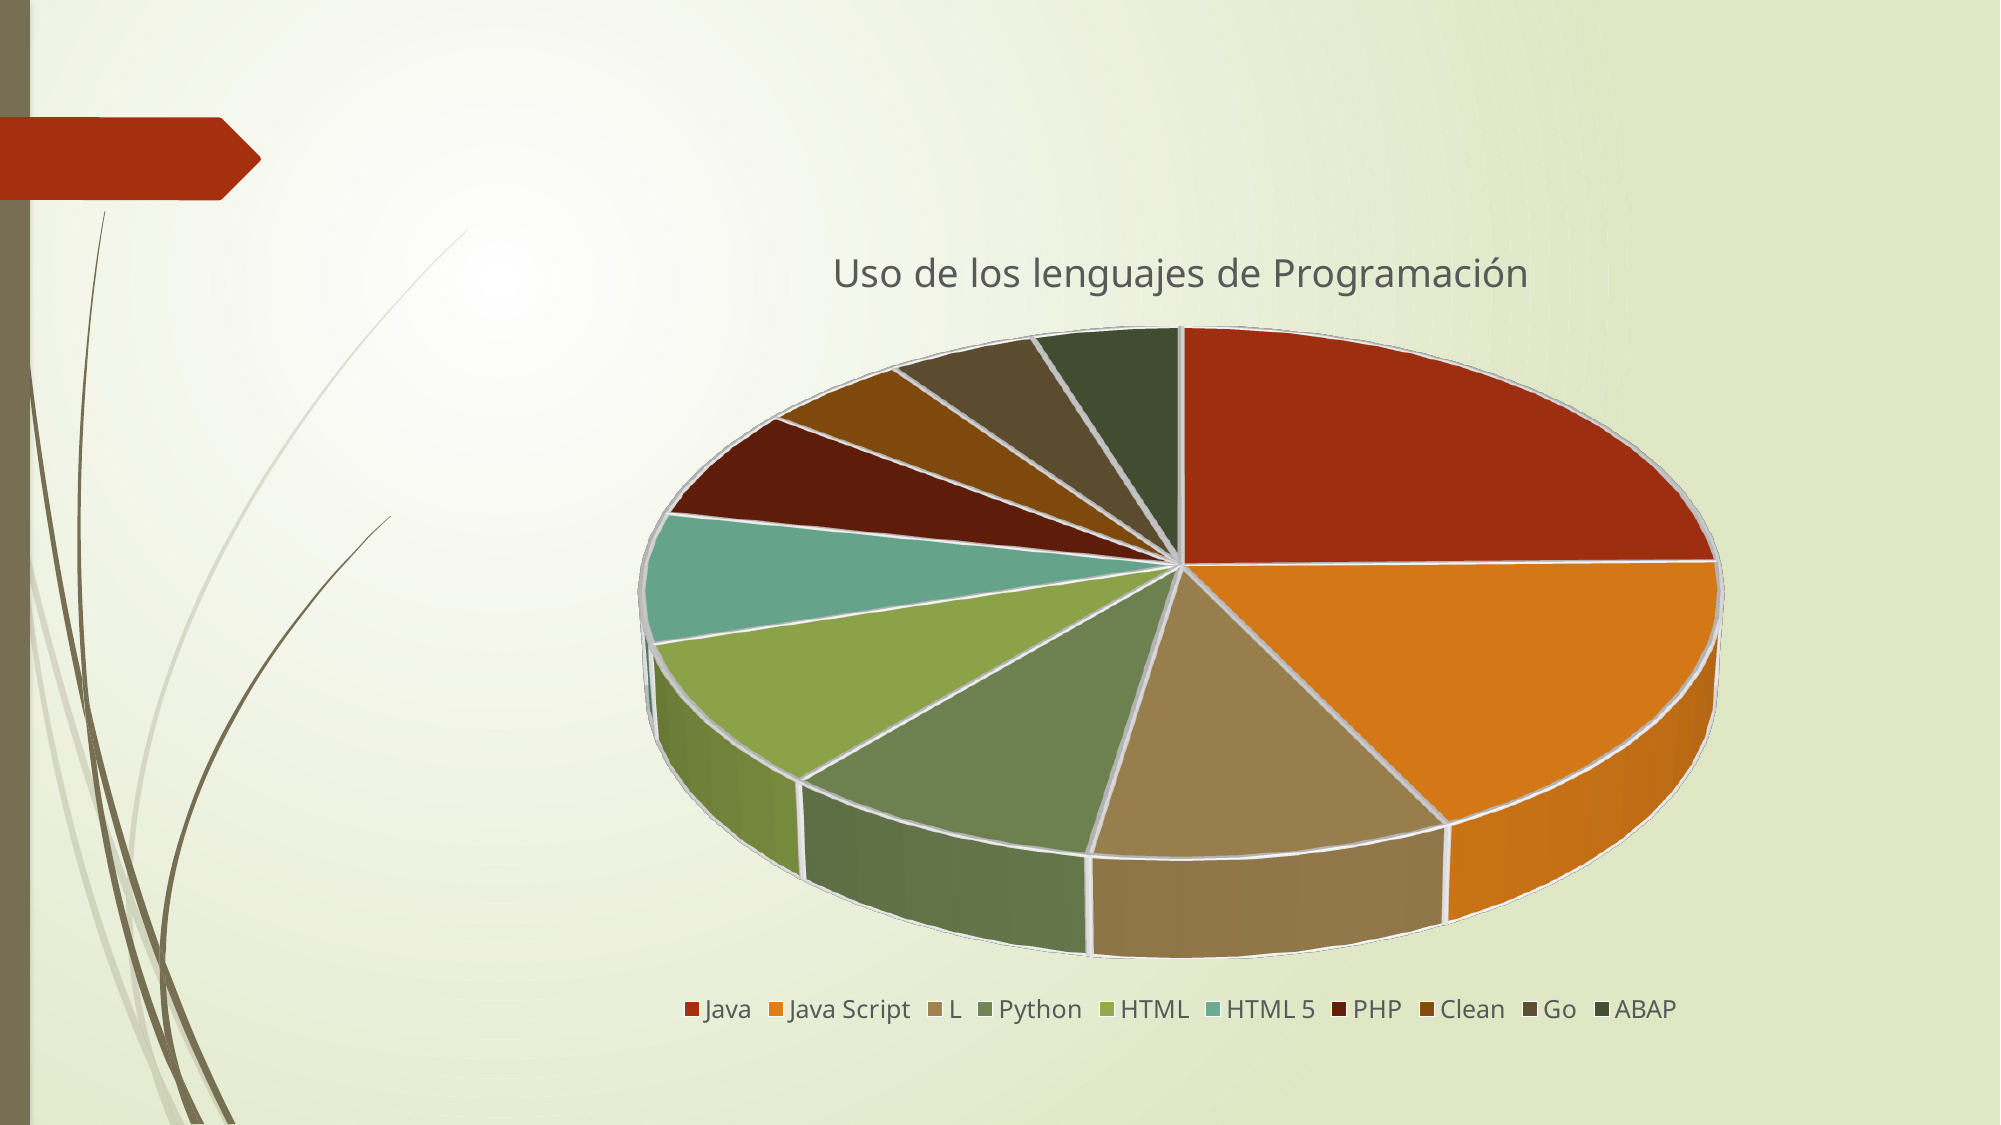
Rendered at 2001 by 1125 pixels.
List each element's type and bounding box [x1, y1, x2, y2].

chart [361, 208, 2000, 1033]
